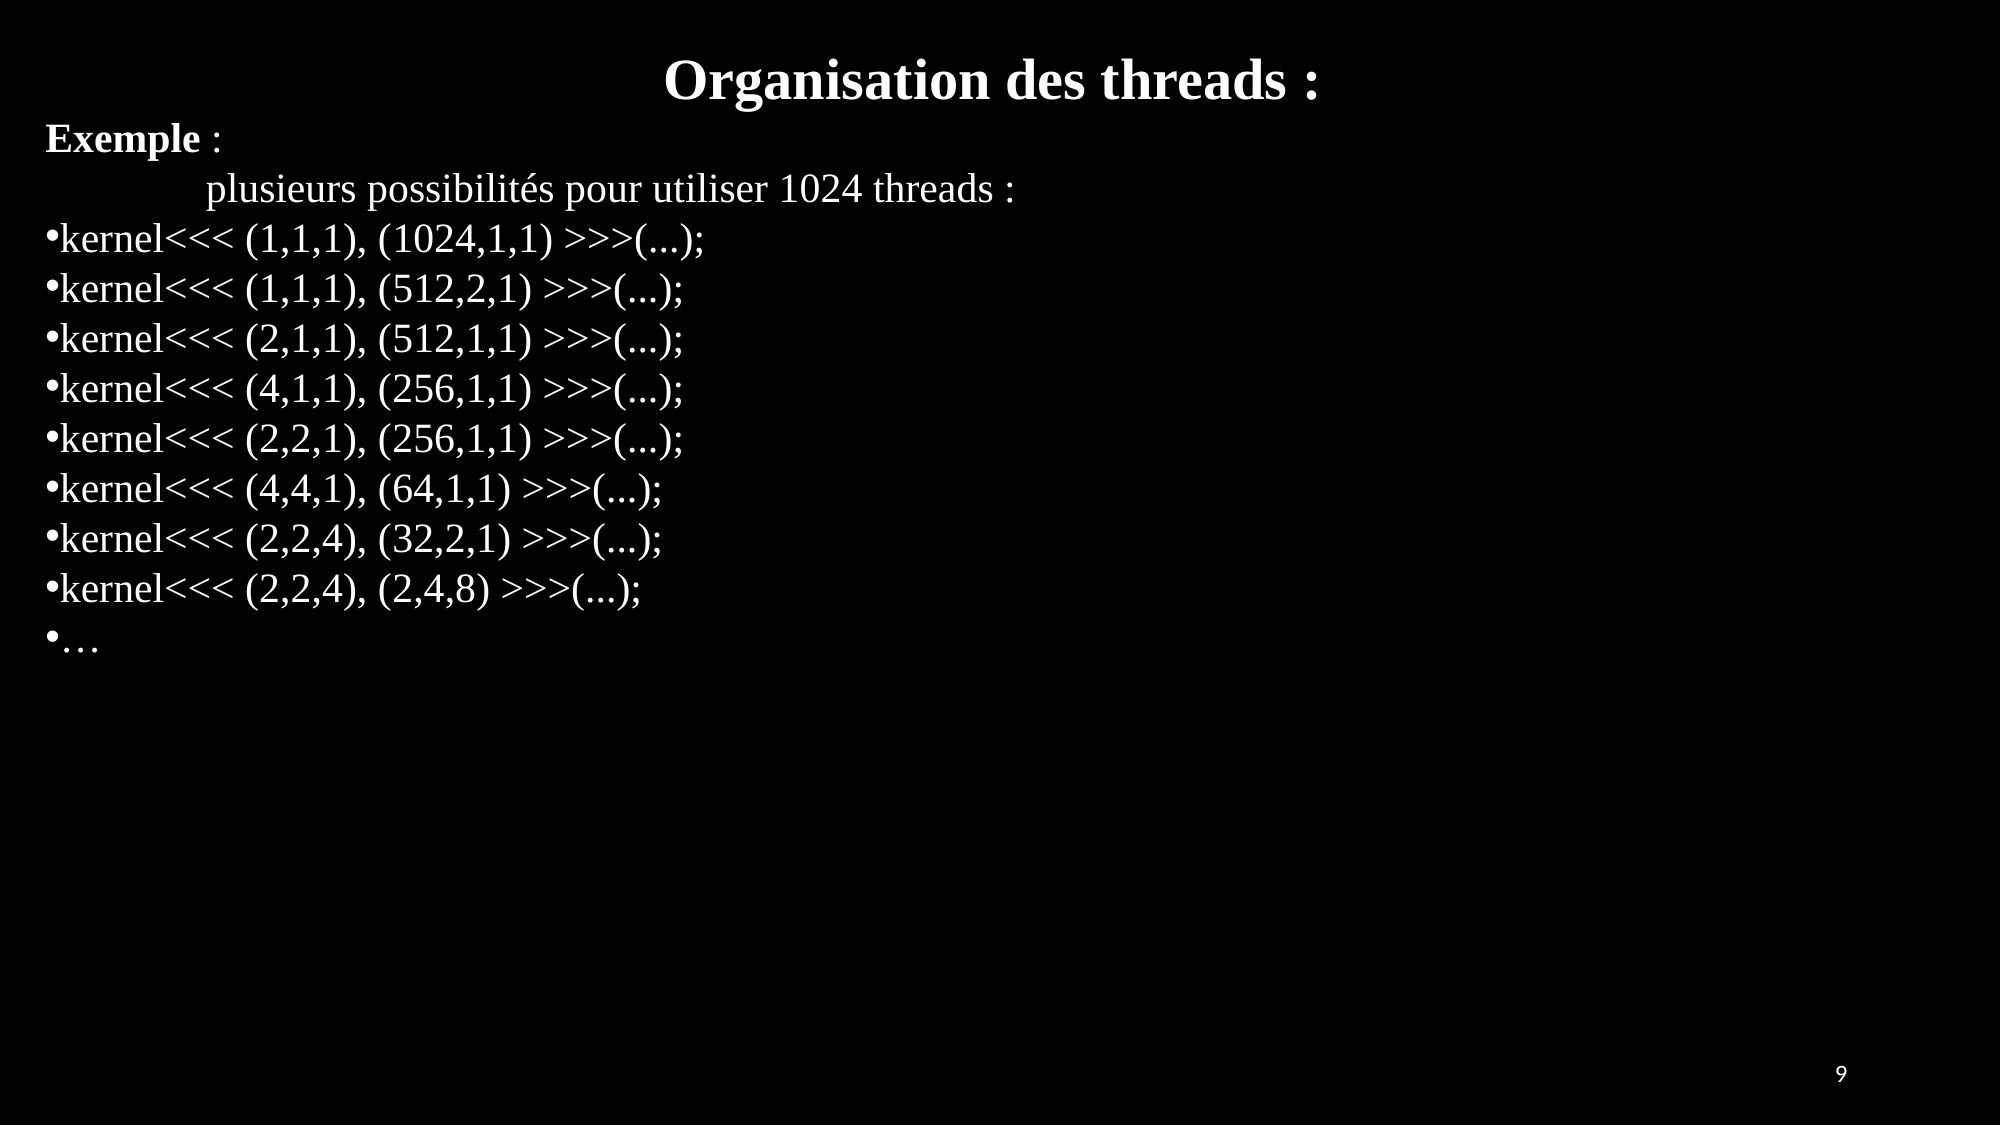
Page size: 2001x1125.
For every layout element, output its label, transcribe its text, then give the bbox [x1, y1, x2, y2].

slide_number 9 [1412, 1042, 1863, 1103]
text_box Exemple : plusieurs possibilités pour utiliser 1024 threads : kernel<<< (1,1,1), (1024,1,1) >>>(...); kernel<<< (1,1,1), (512,2,1) >>>(...); kernel<<< (2,1,1), (512,1,1) >>>(...); kernel<<< (4,1,1), (256,1,1) >>>(...); kernel<<< (2,2,1), (256,1,1) >>>(...); kernel<<< (4,4,1), (64,1,1) >>>(...); kernel<<< (2,2,4), (32,2,1) >>>(...); kernel<<< (2,2,4), (2,4,8) >>>(...); … [30, 103, 1835, 669]
text_box 2. Organisation des threads : [463, 33, 1464, 119]
